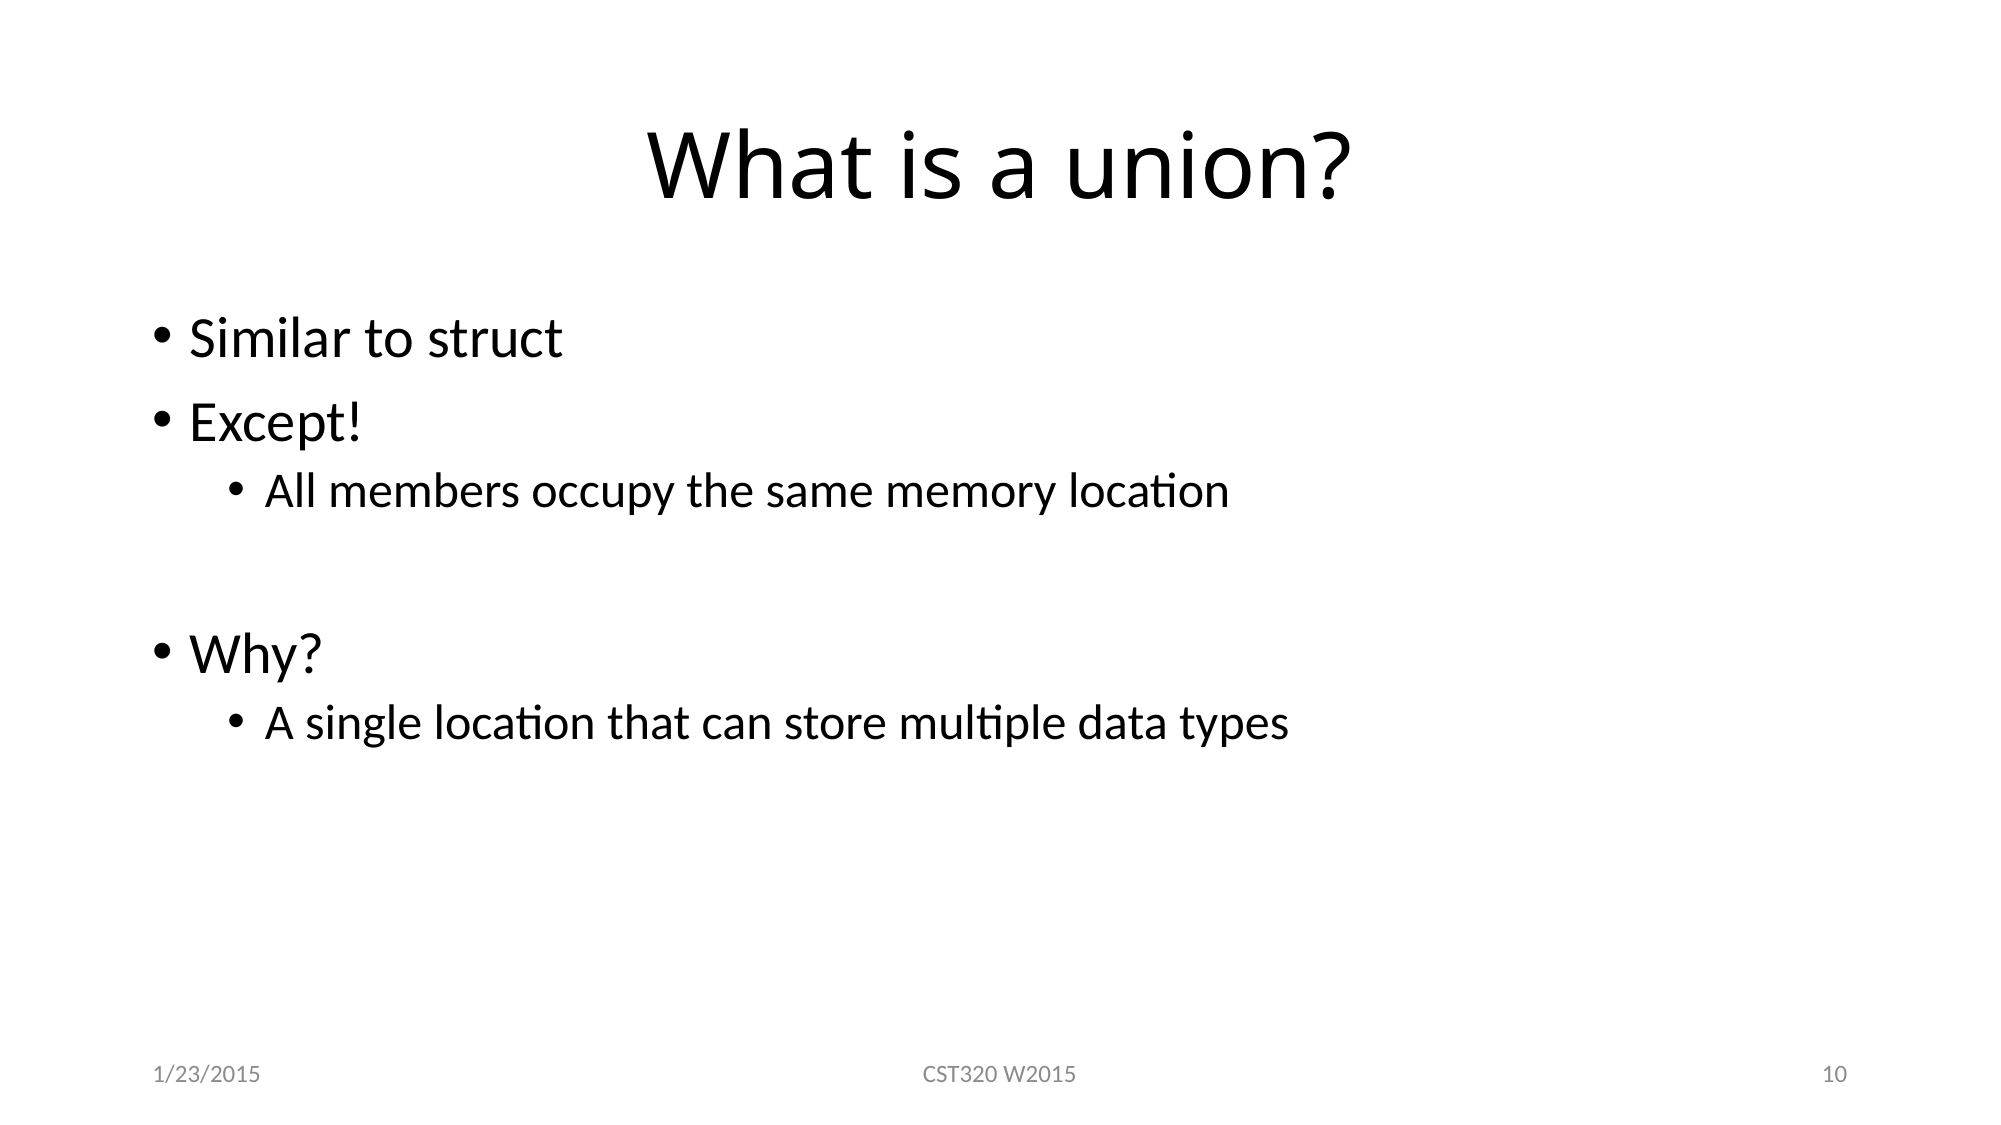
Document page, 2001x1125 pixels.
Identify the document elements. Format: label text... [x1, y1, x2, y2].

list Similar to struct Except! All members occupy the same memory location Why? A single location that can store multiple data types [137, 299, 1863, 1014]
title What is a union? [137, 59, 1863, 278]
footer CST320 W2015 [662, 1042, 1338, 1103]
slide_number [137, 1042, 588, 1103]
slide_number 10 [1412, 1042, 1863, 1103]
